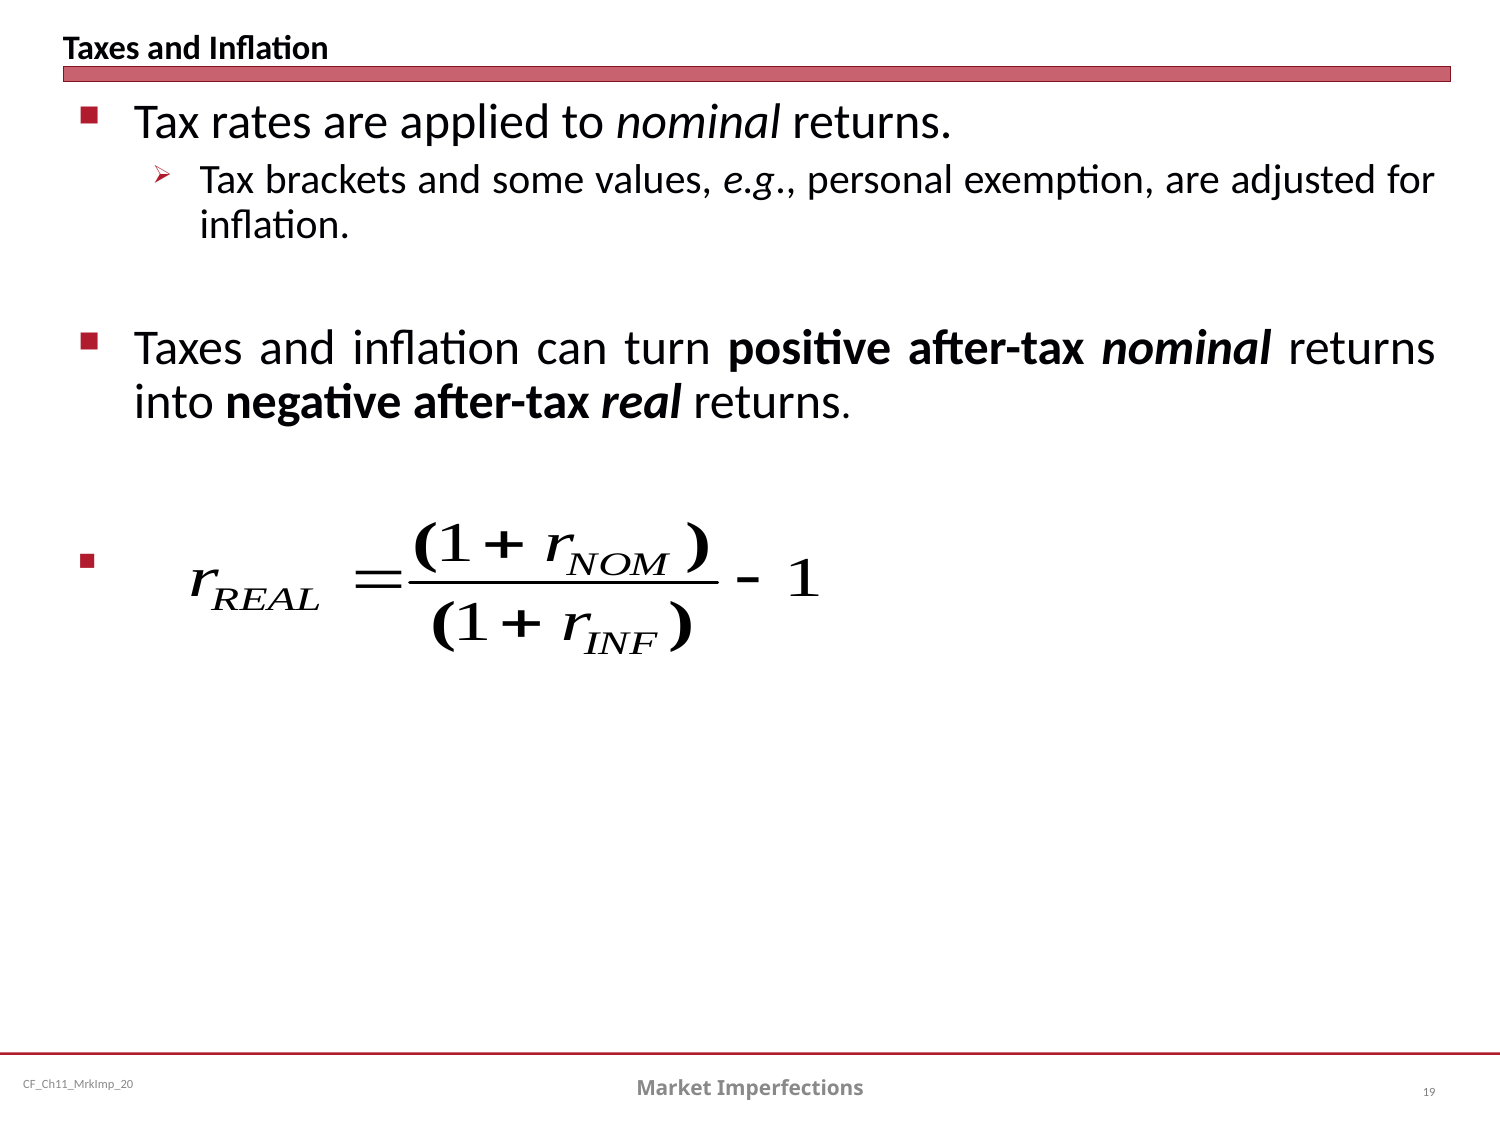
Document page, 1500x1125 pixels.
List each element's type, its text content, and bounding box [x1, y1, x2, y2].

list Tax rates are applied to nominal returns. Tax brackets and some values, e.g., personal exemption, are adjusted for inflation. Taxes and inflation can turn positive after-tax nominal returns into negative after-tax real returns. [63, 87, 1451, 1041]
title Taxes and Inflation [62, 6, 1451, 67]
slide_number 19 [1375, 1061, 1451, 1122]
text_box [174, 512, 826, 663]
footer Market Imperfections [512, 1056, 988, 1117]
